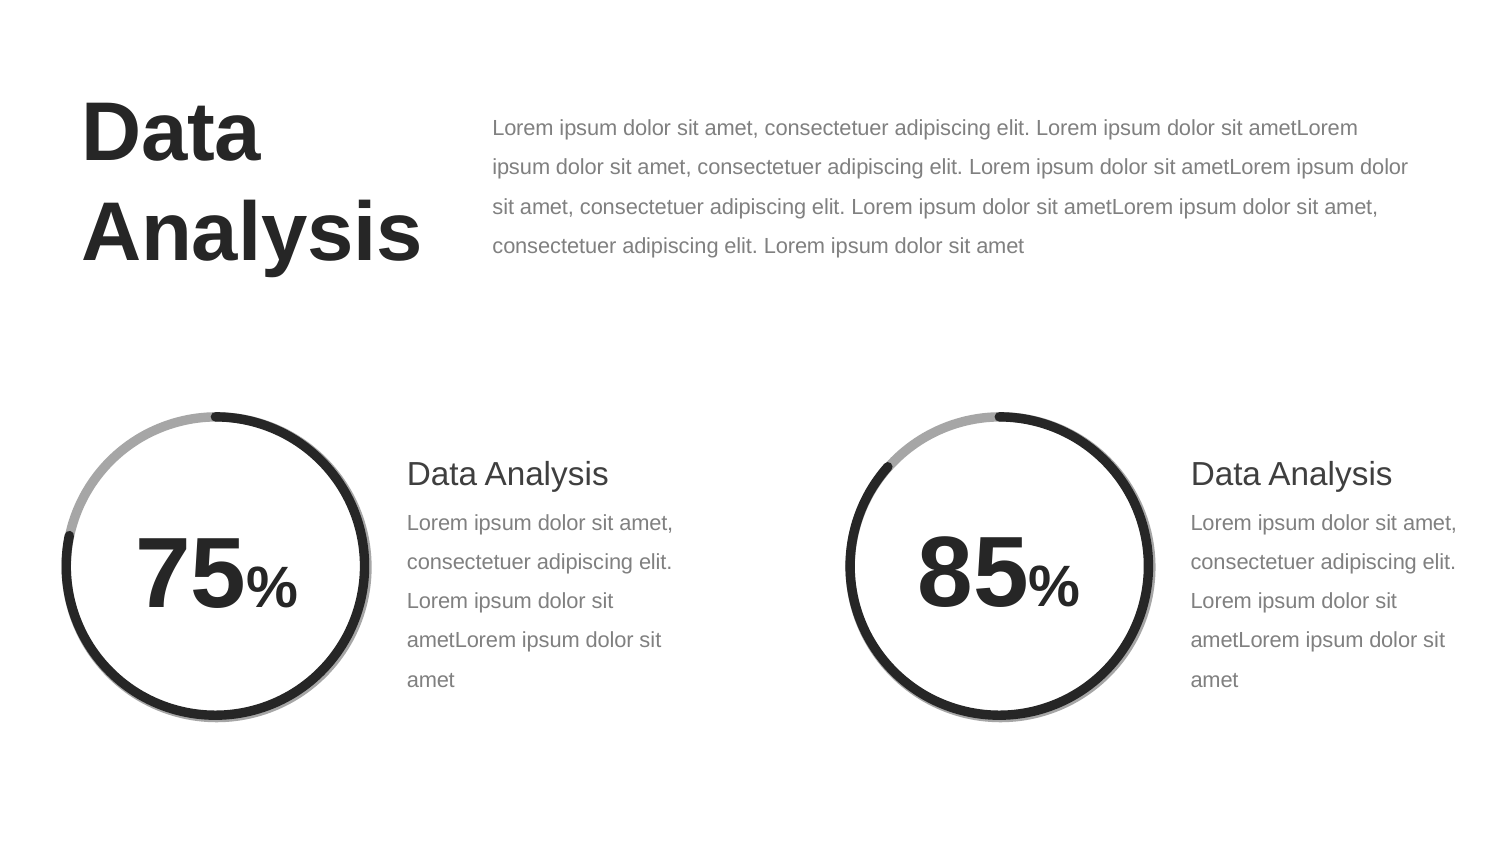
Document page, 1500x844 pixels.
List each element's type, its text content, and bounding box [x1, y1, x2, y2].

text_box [66, 416, 367, 718]
text_box Data Analysis [1176, 444, 1500, 500]
text_box Lorem ipsum dolor sit amet, consectetuer adipiscing elit. Lorem ipsum dolor sit ametLorem ipsum dolor sit amet [392, 487, 693, 699]
text_box Data Analysis [66, 69, 441, 285]
text_box Lorem ipsum dolor sit amet, consectetuer adipiscing elit. Lorem ipsum dolor sit ametLorem ipsum dolor sit amet, consectetuer adipiscing elit. Lorem ipsum dolor sit ametLorem ipsum dolor sit amet, consectetuer adipiscing elit. Lorem ipsum dolor sit ametLorem ipsum dolor sit amet, consectetuer adipiscing elit. Lorem ipsum dolor sit amet [477, 93, 1434, 266]
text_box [850, 416, 1151, 718]
text_box Lorem ipsum dolor sit amet, consectetuer adipiscing elit. Lorem ipsum dolor sit ametLorem ipsum dolor sit amet [1175, 487, 1477, 699]
text_box Data Analysis [392, 444, 767, 500]
